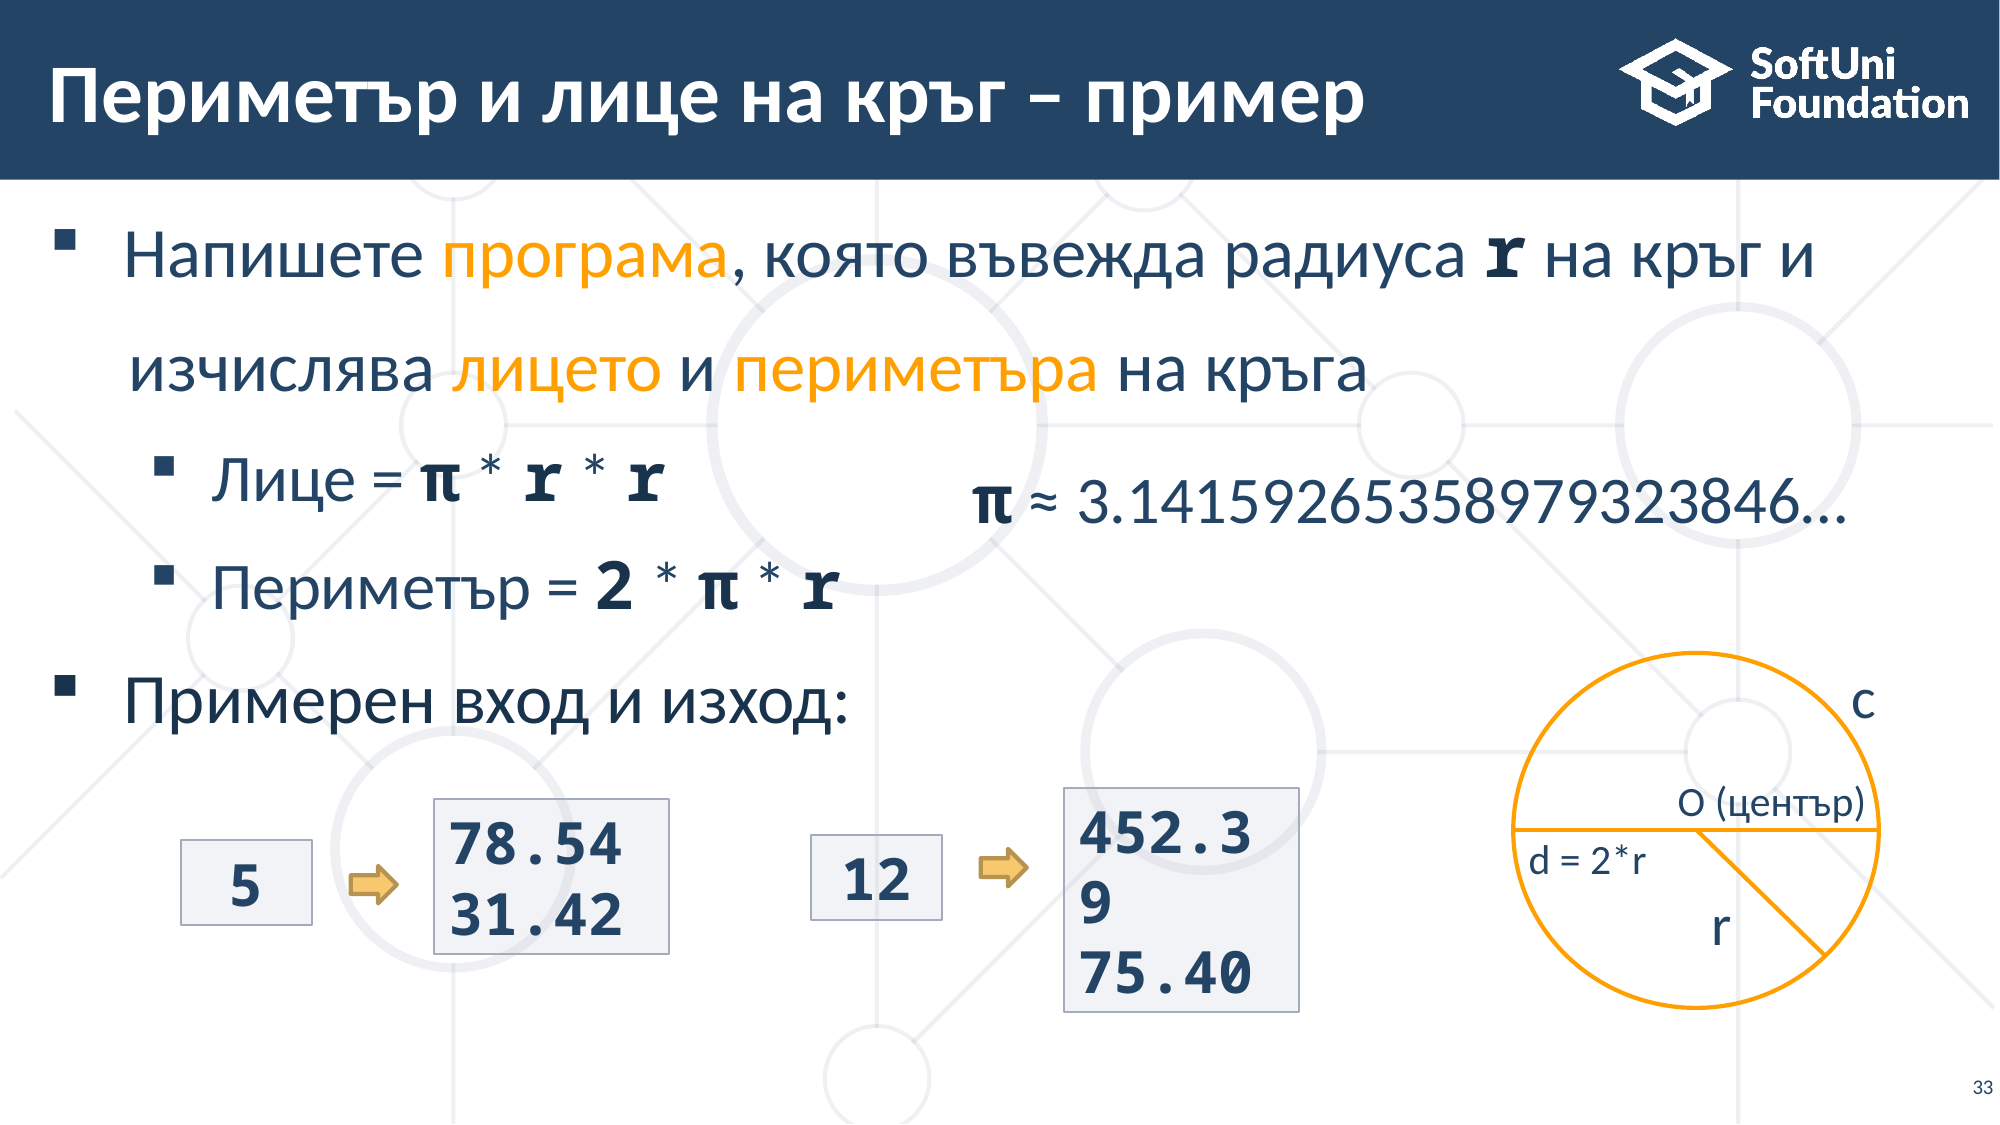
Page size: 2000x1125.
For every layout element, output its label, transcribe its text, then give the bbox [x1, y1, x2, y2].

text_box [1511, 650, 1870, 832]
title Периметър и лице на кръг – пример [31, 16, 1591, 162]
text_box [180, 799, 670, 957]
slide_number 33 [1929, 1070, 2000, 1103]
list Напишете програма, която въвежда радиуса r на кръг и изчислява лицето и периметъра на кръга Лице = π * r * r Периметър = 2 * π * r Примерен вход и изход: [31, 196, 1970, 1050]
text_box O (център) [1662, 767, 1882, 832]
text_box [810, 787, 1300, 945]
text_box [1695, 838, 1826, 957]
text_box π ≈ 3.14159265358979323846… [862, 449, 1863, 545]
text_box c [1836, 652, 1892, 738]
text_box [1511, 834, 1820, 1010]
text_box [1830, 834, 1881, 955]
picture [1618, 38, 1968, 126]
